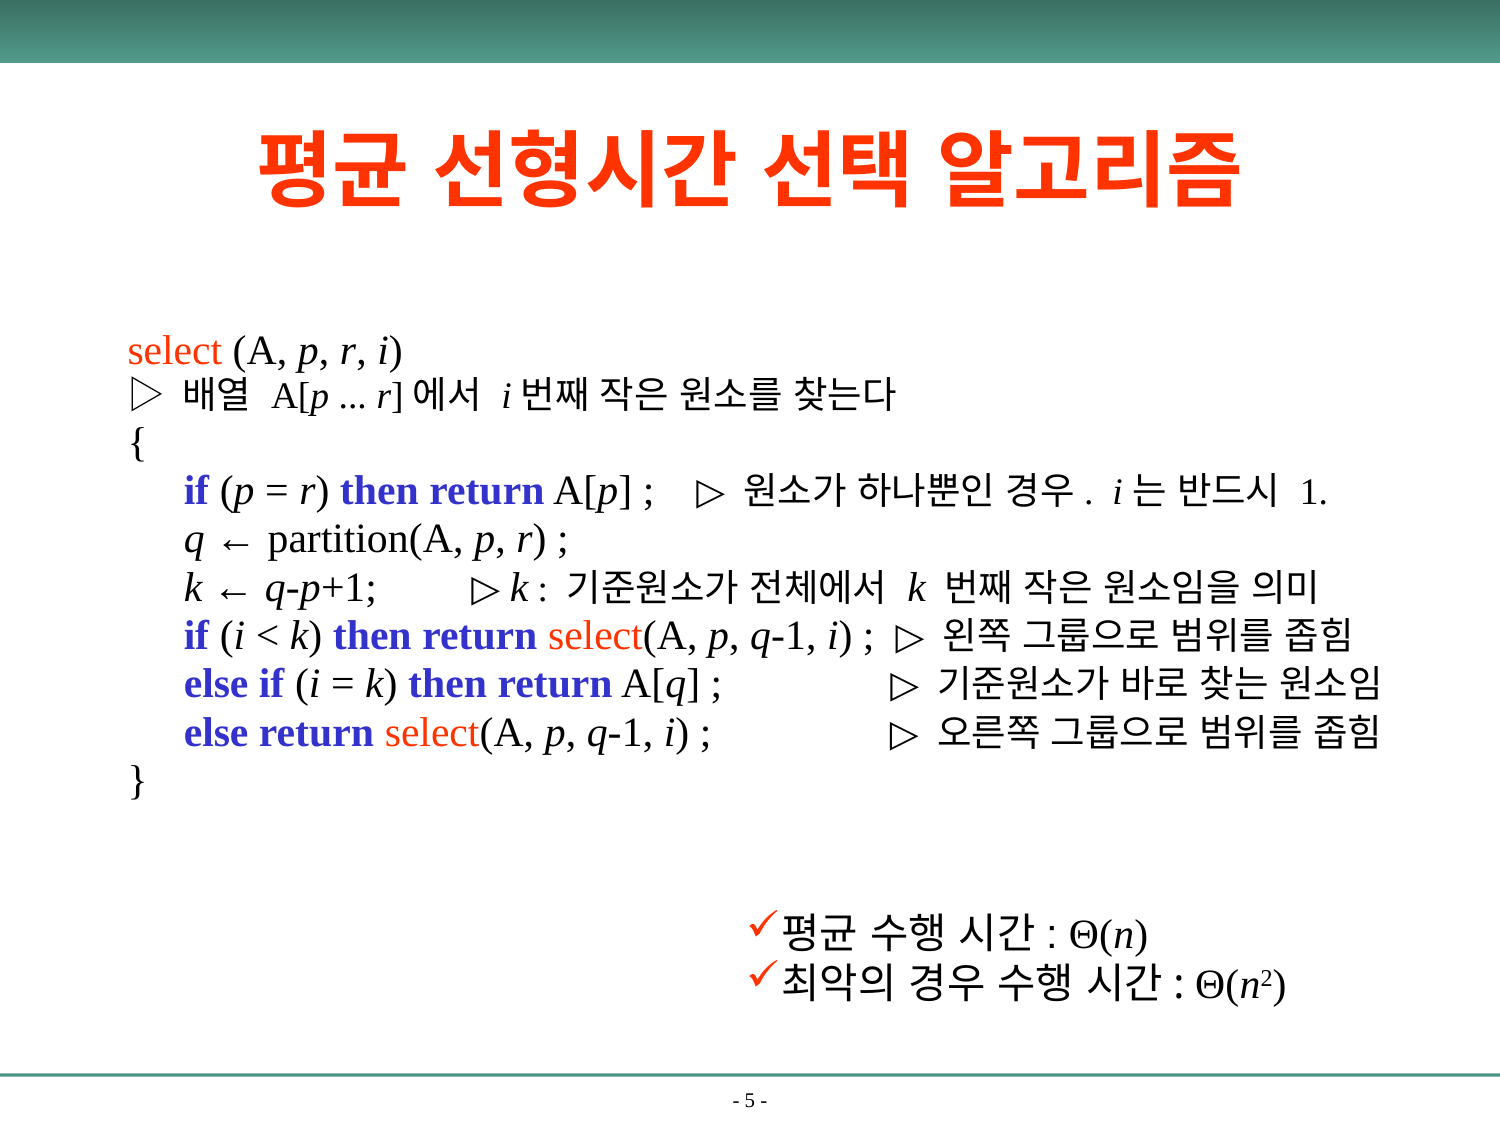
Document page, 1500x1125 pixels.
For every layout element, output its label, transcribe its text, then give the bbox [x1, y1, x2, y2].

list select (A, p, r, i) ▷ 배열 A[p ... r]에서 i번째 작은 원소를 찾는다 { if (p = r) then return A[p] ; ▷ 원소가 하나뿐인 경우. i는 반드시 1. q ← partition(A, p, r) ; k ← q-p+1; ▷ k : 기준원소가 전체에서 k 번째 작은 원소임을 의미 if (i < k) then return select(A, p, q-1, i) ; ▷ 왼쪽 그룹으로 범위를 좁힘 else if (i = k) then return A[q] ; ▷ 기준원소가 바로 찾는 원소임 else return select(A, p, q-1, i) ; ▷ 오른쪽 그룹으로 범위를 좁힘 } [112, 324, 1444, 1000]
title 평균 선형시간 선택 알고리즘 [112, 72, 1388, 261]
text_box 평균 수행 시간: Θ(n) 최악의 경우 수행 시간: Θ(n2) [731, 899, 1314, 1015]
